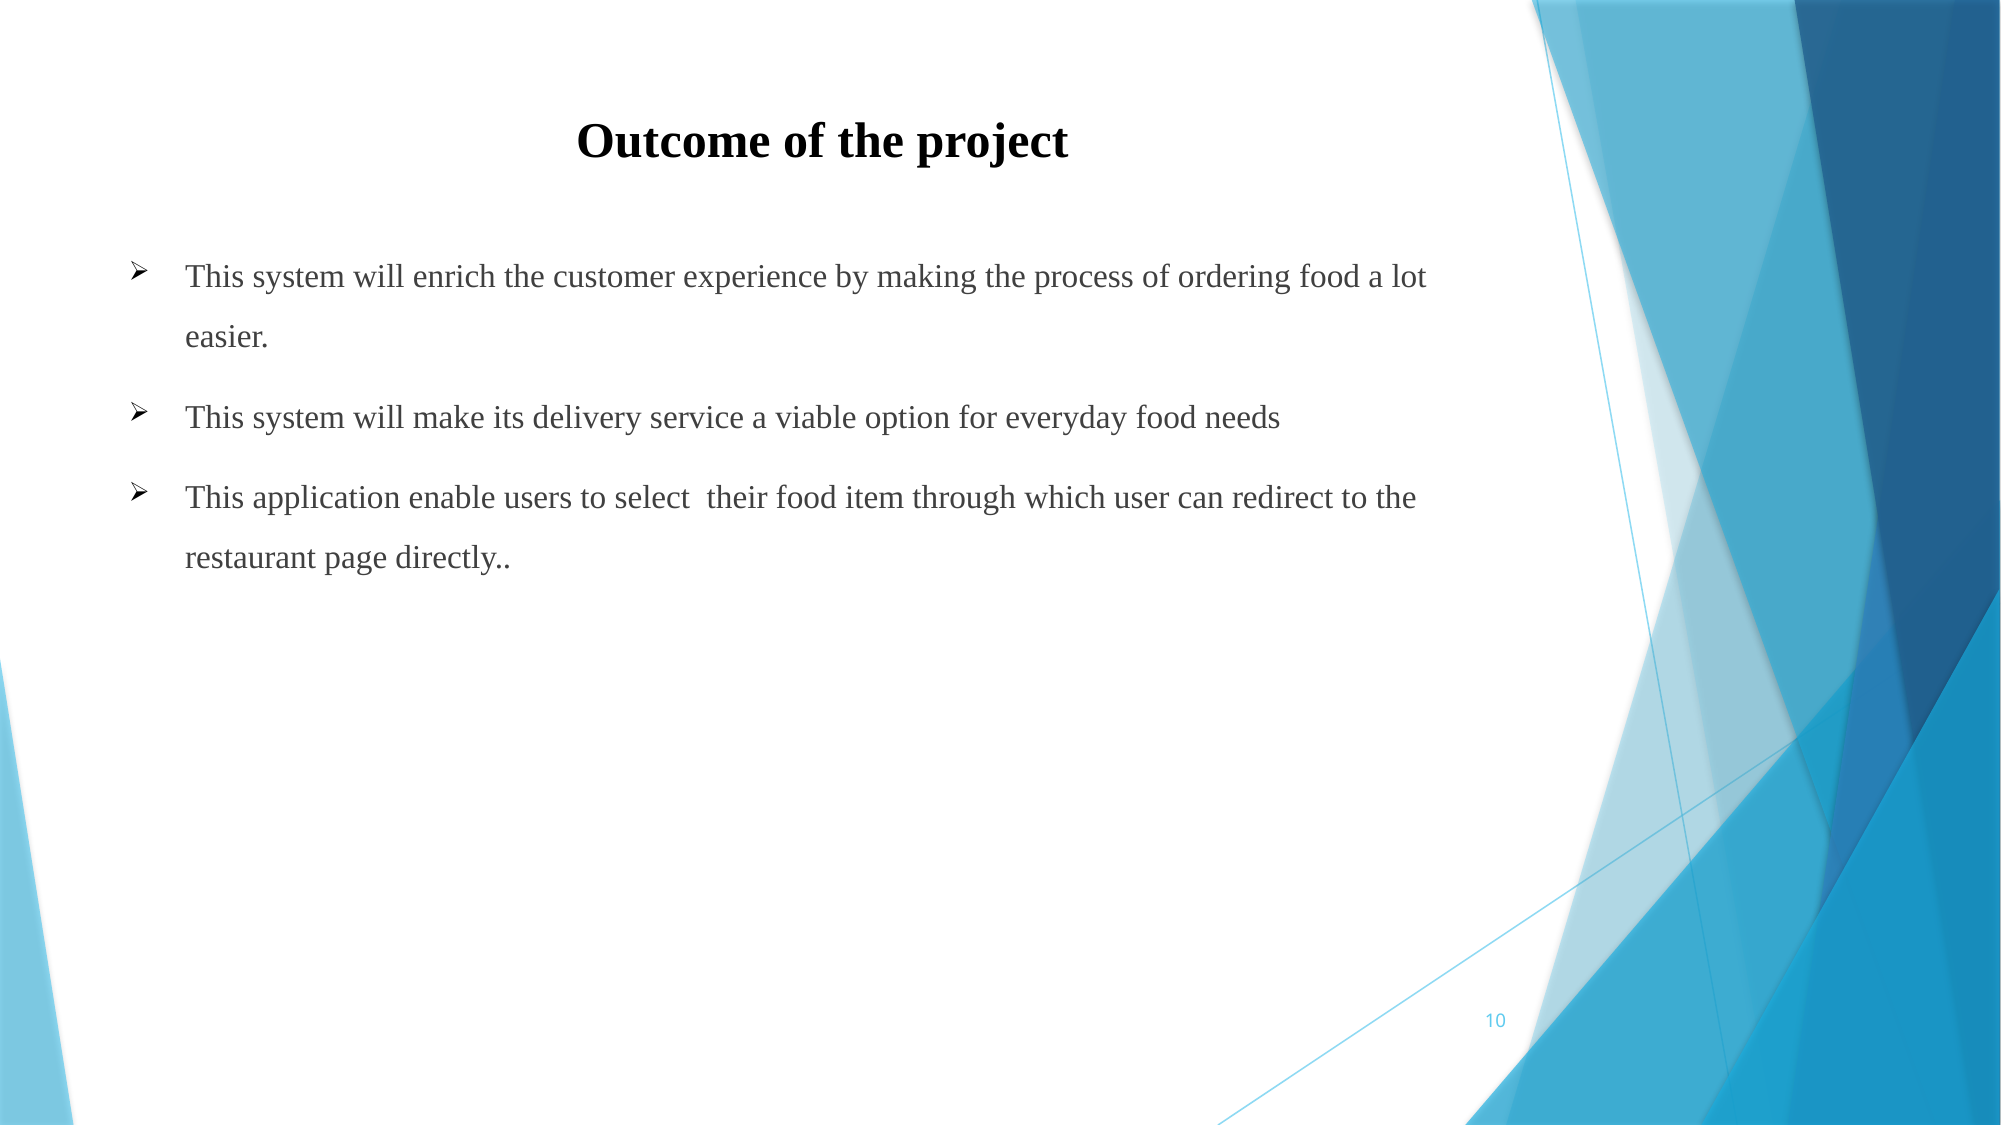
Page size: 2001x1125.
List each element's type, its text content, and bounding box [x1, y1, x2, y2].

list This system will enrich the customer experience by making the process of ordering food a lot easier. This system will make its delivery service a viable option for everyday food needs This application enable users to select their food item through which user can redirect to the restaurant page directly.. [113, 227, 1525, 864]
slide_number 10 [1409, 991, 1522, 1051]
title Outcome of the project [111, 99, 1540, 224]
